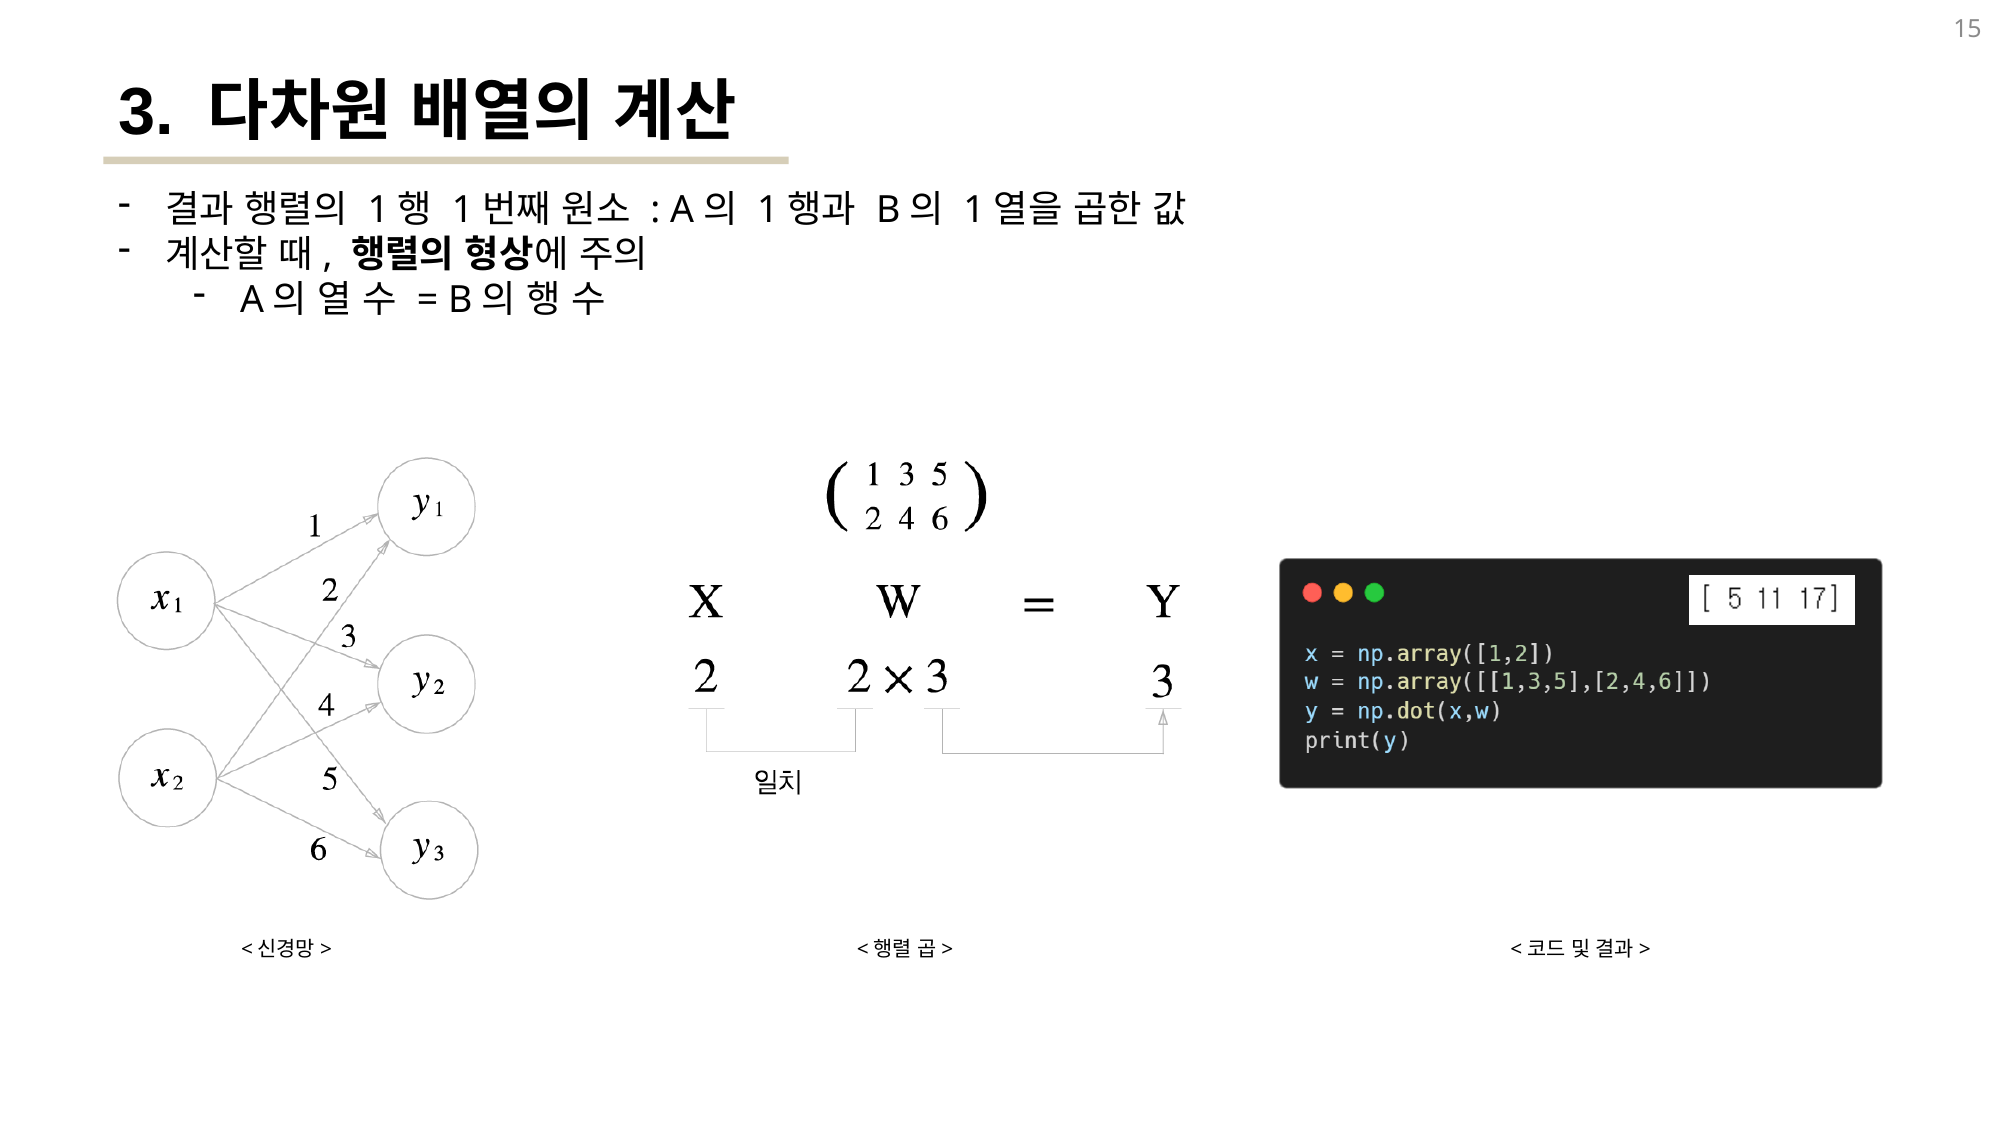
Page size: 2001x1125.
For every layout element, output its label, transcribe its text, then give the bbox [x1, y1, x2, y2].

text_box [102, 156, 790, 165]
text_box <행렬 곱> [745, 927, 1065, 968]
text_box <신경망> [126, 927, 446, 968]
picture [103, 448, 1968, 913]
text_box 3. 다차원 배열의 계산 [103, 60, 789, 156]
text_box <코드 및 결과> [1420, 927, 1740, 968]
text_box 결과 행렬의 1행 1번째 원소 : A의 1행과 B의 1열을 곱한 값 계산할 때, 행렬의 형상에 주의 A의 열 수 = B의 행 수 [103, 177, 1484, 373]
text_box 15 [1546, 0, 1997, 60]
